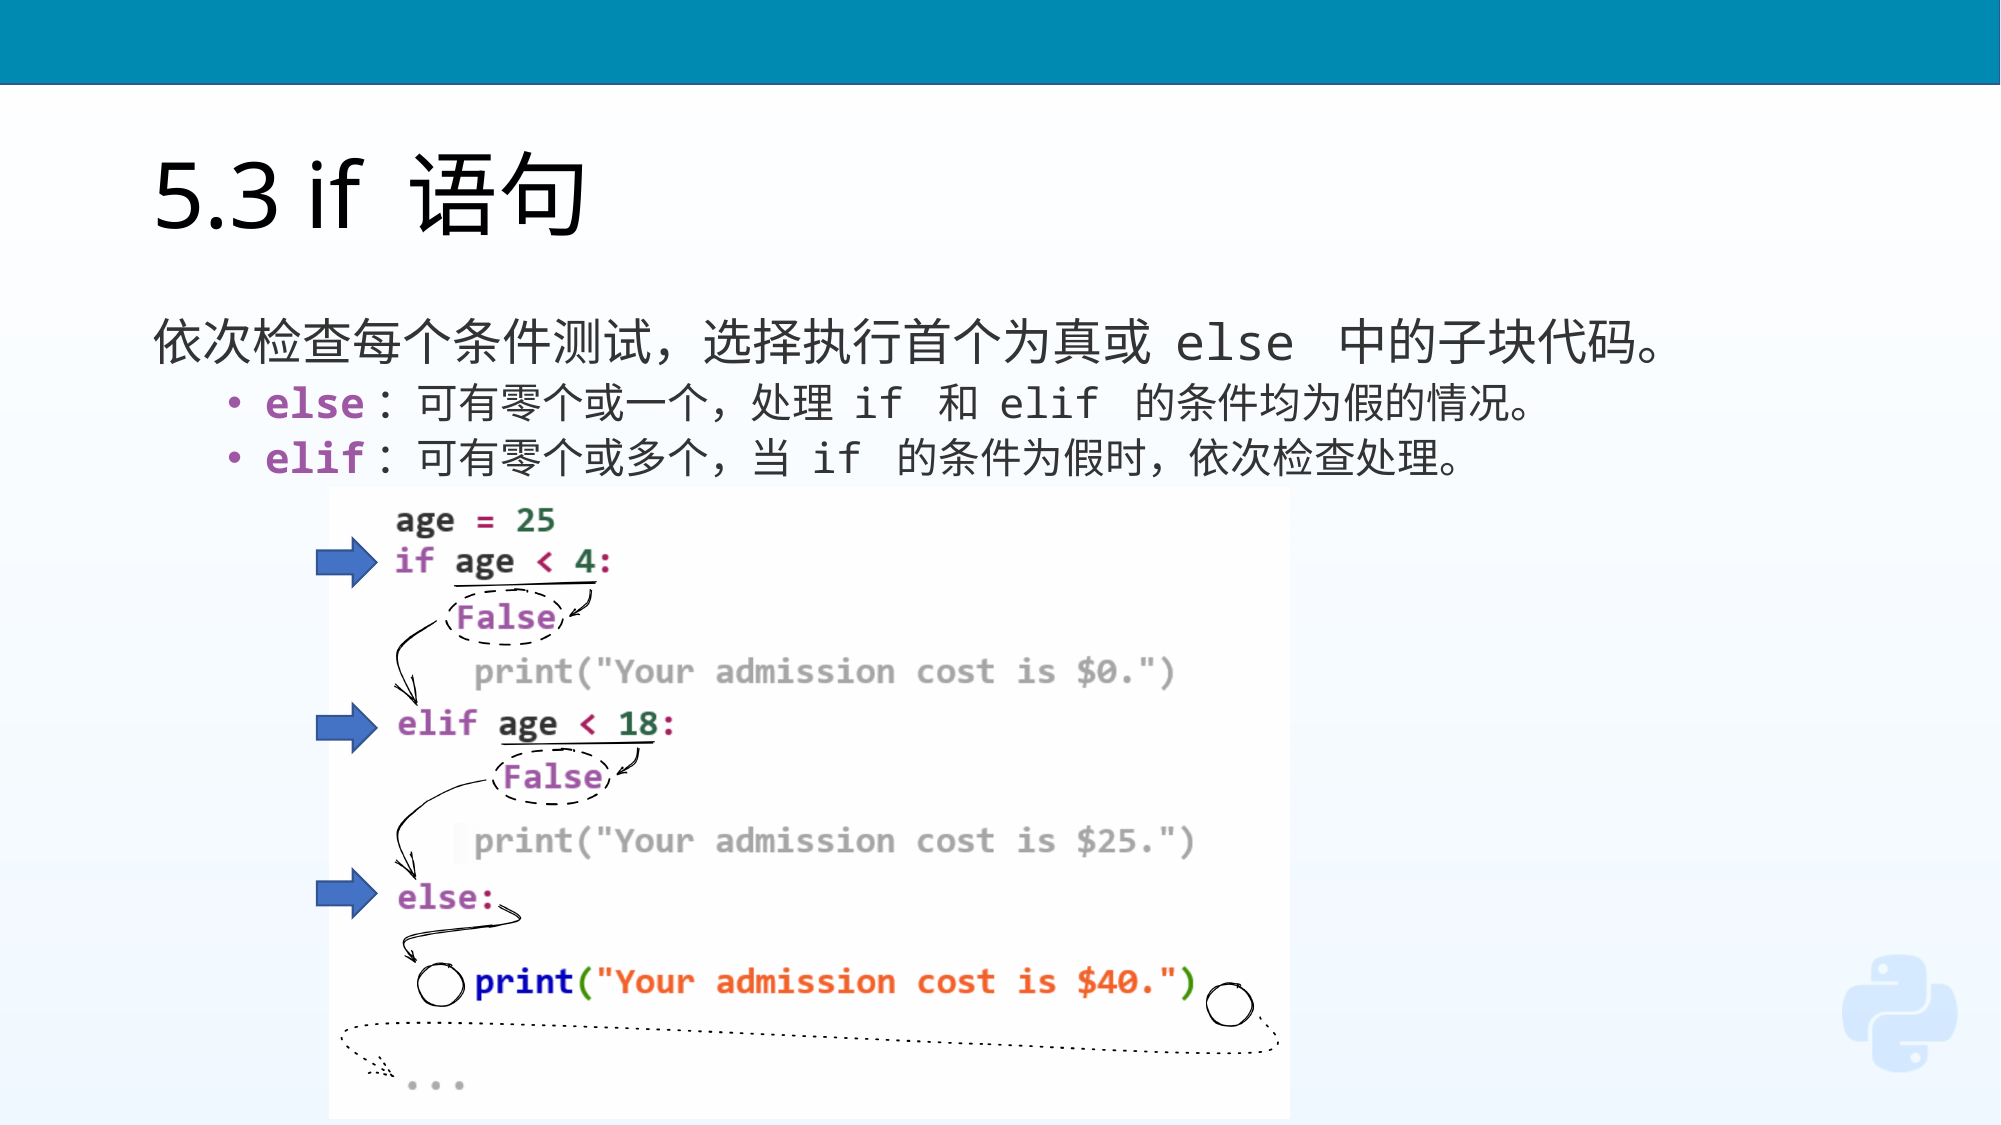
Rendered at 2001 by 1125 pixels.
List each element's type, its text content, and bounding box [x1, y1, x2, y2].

picture [1842, 946, 1958, 1081]
picture [329, 487, 1290, 1119]
title 5.3 if 语句 [137, 115, 1863, 282]
list 依次检查每个条件测试，选择执行首个为真或 else 中的子块代码。 else：可有零个或一个，处理 if 和 elif 的条件均为假的情况。 elif：可有零个或多个，当 if 的条件为假时，依次检查处理。 [137, 310, 1863, 1024]
text_box [315, 880, 329, 907]
text_box [315, 714, 329, 741]
text_box [315, 549, 329, 576]
